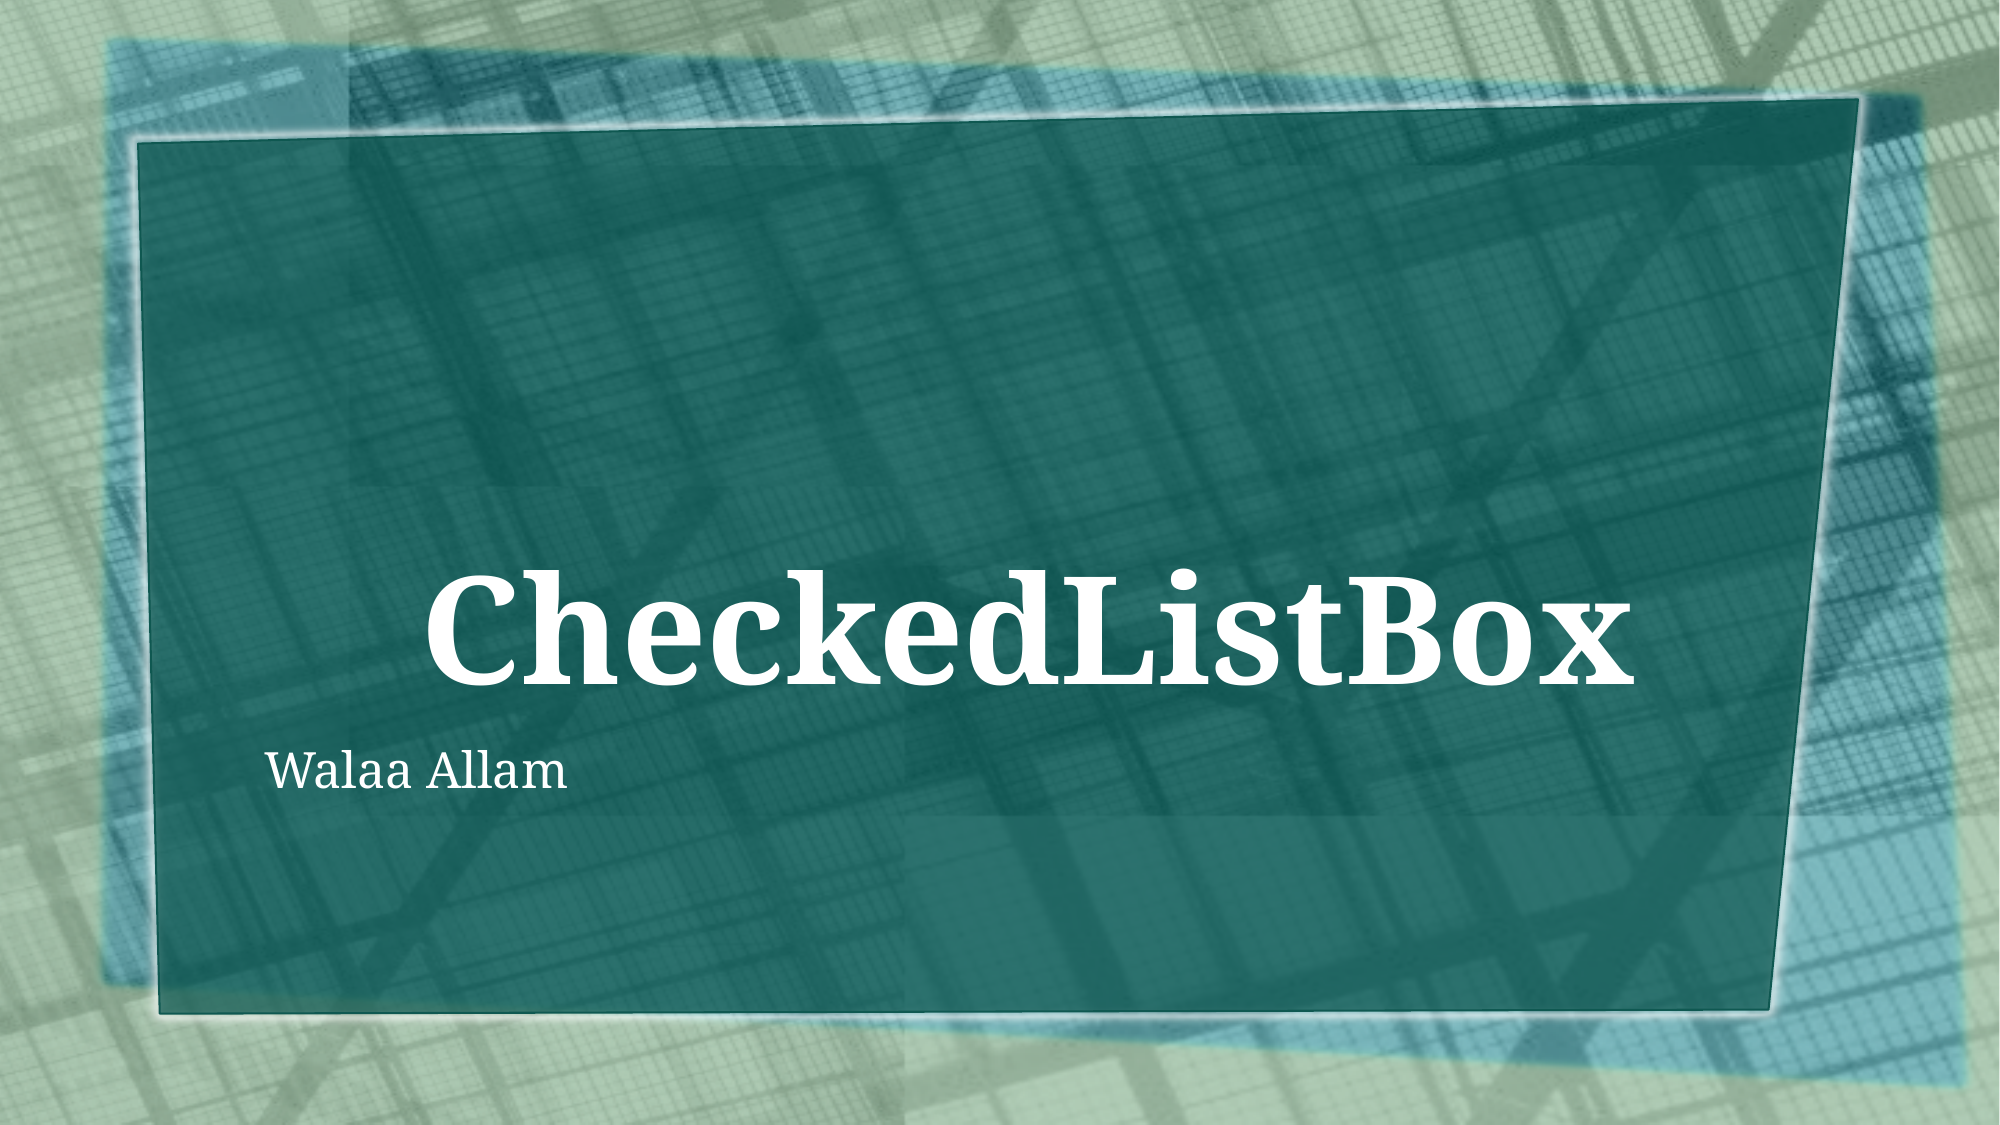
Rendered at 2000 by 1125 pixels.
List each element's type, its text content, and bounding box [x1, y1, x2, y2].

subtitle Walaa Allam [249, 737, 1600, 913]
title CheckedListBox [249, 149, 1750, 725]
picture [0, 0, 2000, 1125]
